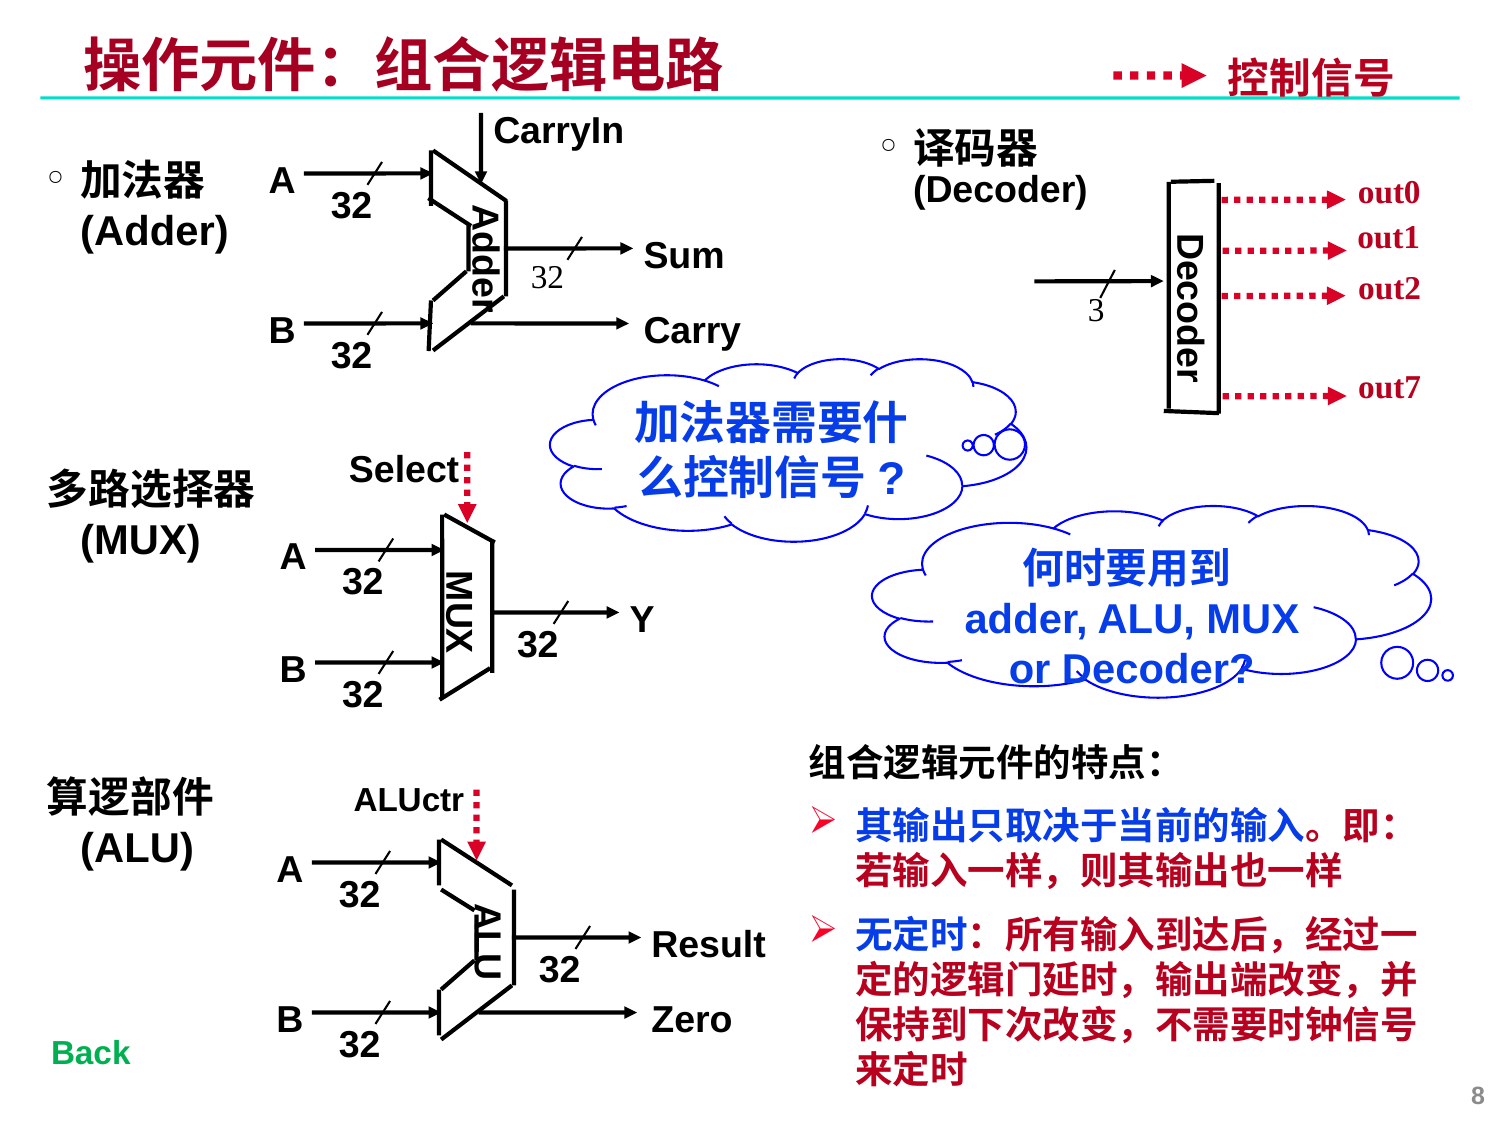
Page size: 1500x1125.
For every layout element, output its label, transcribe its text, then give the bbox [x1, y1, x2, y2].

text_box 何时要用到adder, ALU, MUX or Decoder? [871, 505, 1432, 698]
list 加法器(Adder) 多路选择器 (MUX) 算逻部件(ALU) [36, 149, 317, 898]
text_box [1113, 44, 1442, 110]
slide_number 8 [1162, 1065, 1500, 1125]
text_box 组合逻辑元件的特点： 其输出只取决于当前的输入。即：若输入一样，则其输出也一样 无定时：所有输入到达后，经过一定的逻辑门延时，输出端改变，并保持到下次改变，不需要时钟信号来定时 [793, 731, 1459, 1099]
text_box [1034, 162, 1437, 438]
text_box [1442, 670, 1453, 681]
text_box 加法器需要什么控制信号? [552, 359, 1027, 542]
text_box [253, 98, 757, 384]
title 操作元件：组合逻辑电路 [72, 33, 1034, 103]
text_box 译码器(Decoder) [869, 125, 1203, 215]
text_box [264, 437, 670, 723]
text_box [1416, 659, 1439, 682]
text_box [261, 770, 781, 1073]
text_box Back [36, 1023, 184, 1079]
